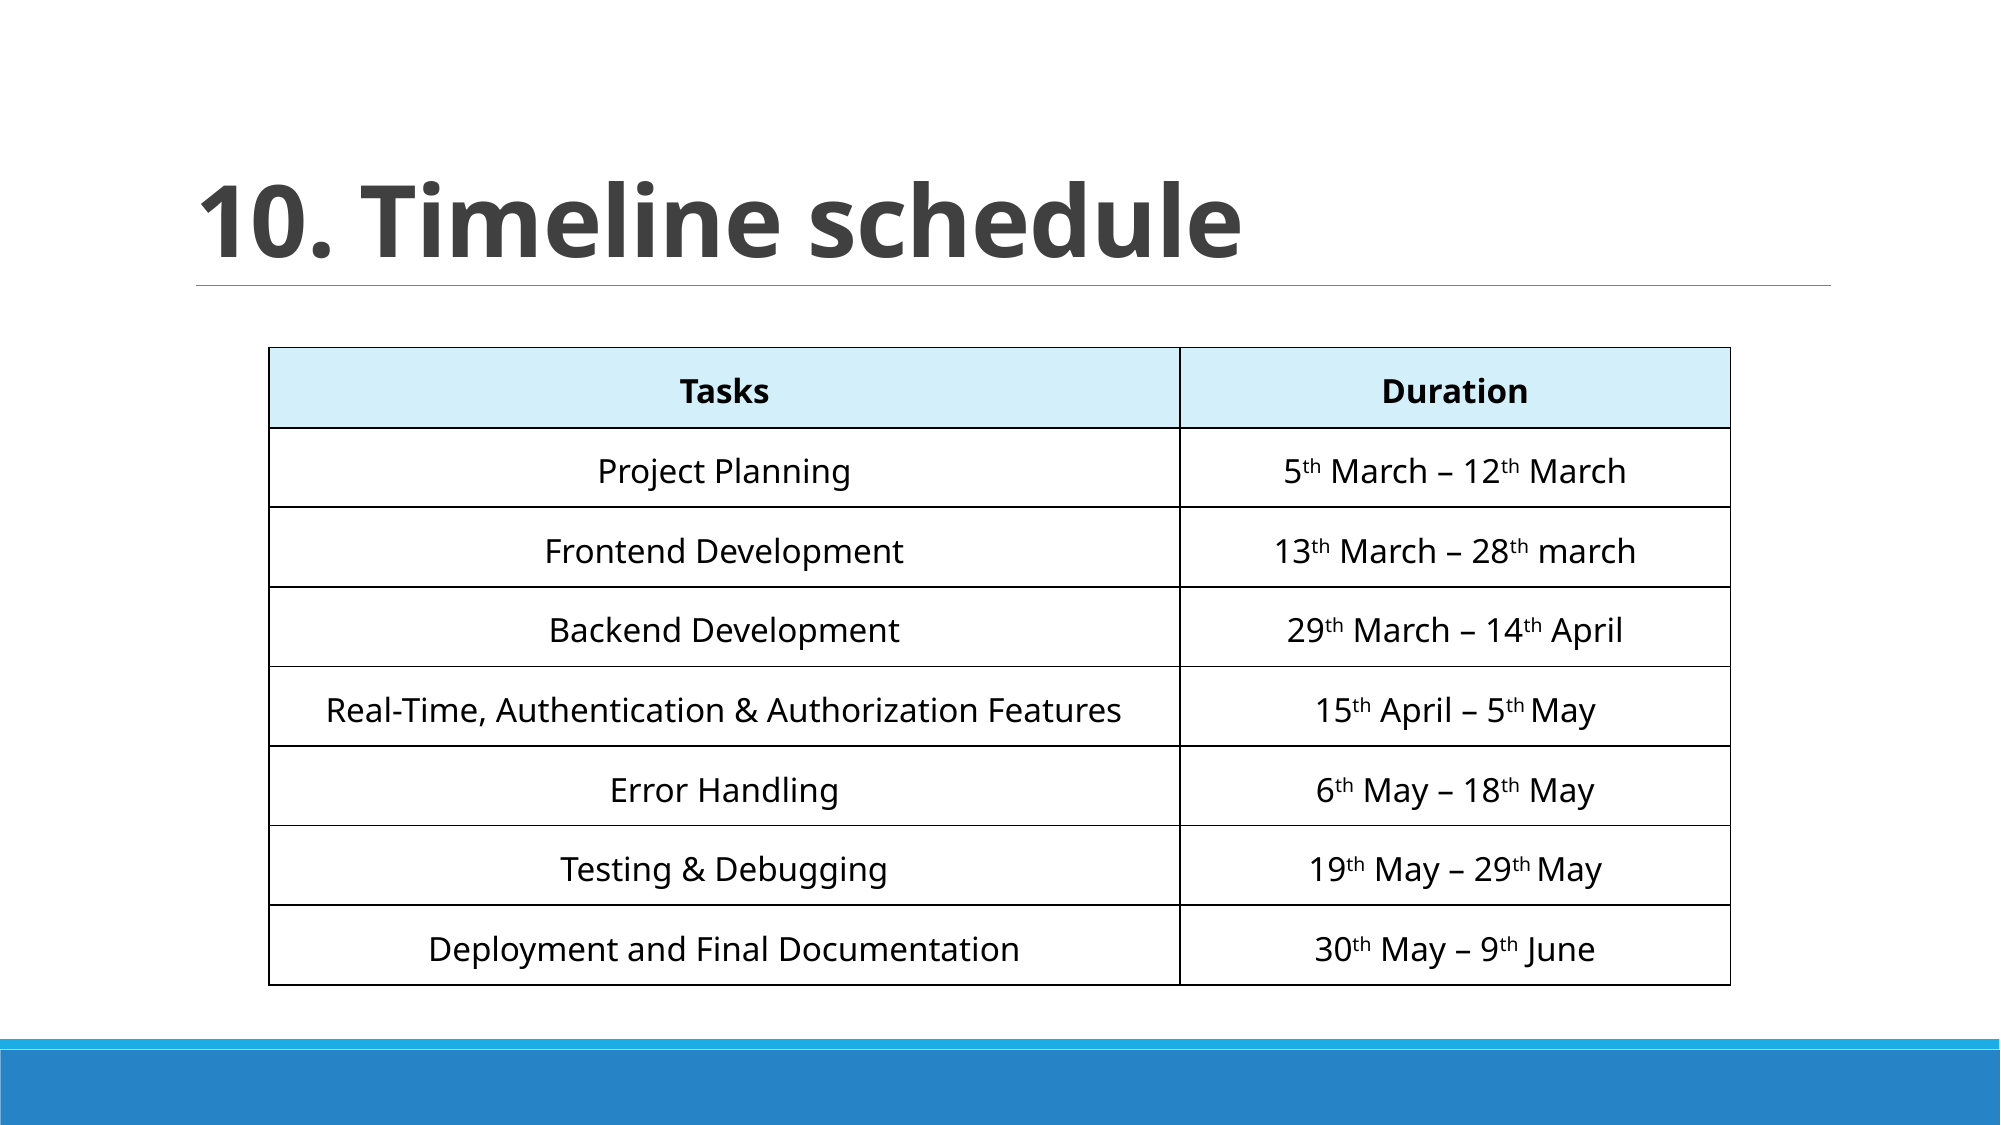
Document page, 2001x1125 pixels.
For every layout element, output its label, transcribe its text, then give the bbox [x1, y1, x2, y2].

table_cell 13th March – 28th march [1181, 508, 1730, 586]
table_cell Frontend Development [270, 508, 1179, 586]
table_header Tasks [270, 348, 1179, 427]
table_cell Deployment and Final Documentation [270, 906, 1179, 984]
table_cell 5th March – 12th March [1181, 429, 1730, 506]
table_cell Error Handling [270, 747, 1179, 825]
table_cell Testing & Debugging [270, 826, 1179, 904]
table_cell 30th May – 9th June [1181, 906, 1730, 984]
table_cell 6th May – 18th May [1181, 747, 1730, 825]
table_cell 15th April – 5th May [1181, 667, 1730, 745]
table_cell 29th March – 14th April [1181, 588, 1730, 666]
table_header Duration [1181, 348, 1730, 427]
table_cell Project Planning [270, 429, 1179, 506]
table_cell Real-Time, Authentication & Authorization Features [270, 667, 1179, 745]
title 10. Timeline schedule [180, 47, 1830, 285]
table_cell 19th May – 29th May [1181, 826, 1730, 904]
table_cell Backend Development [270, 588, 1179, 666]
